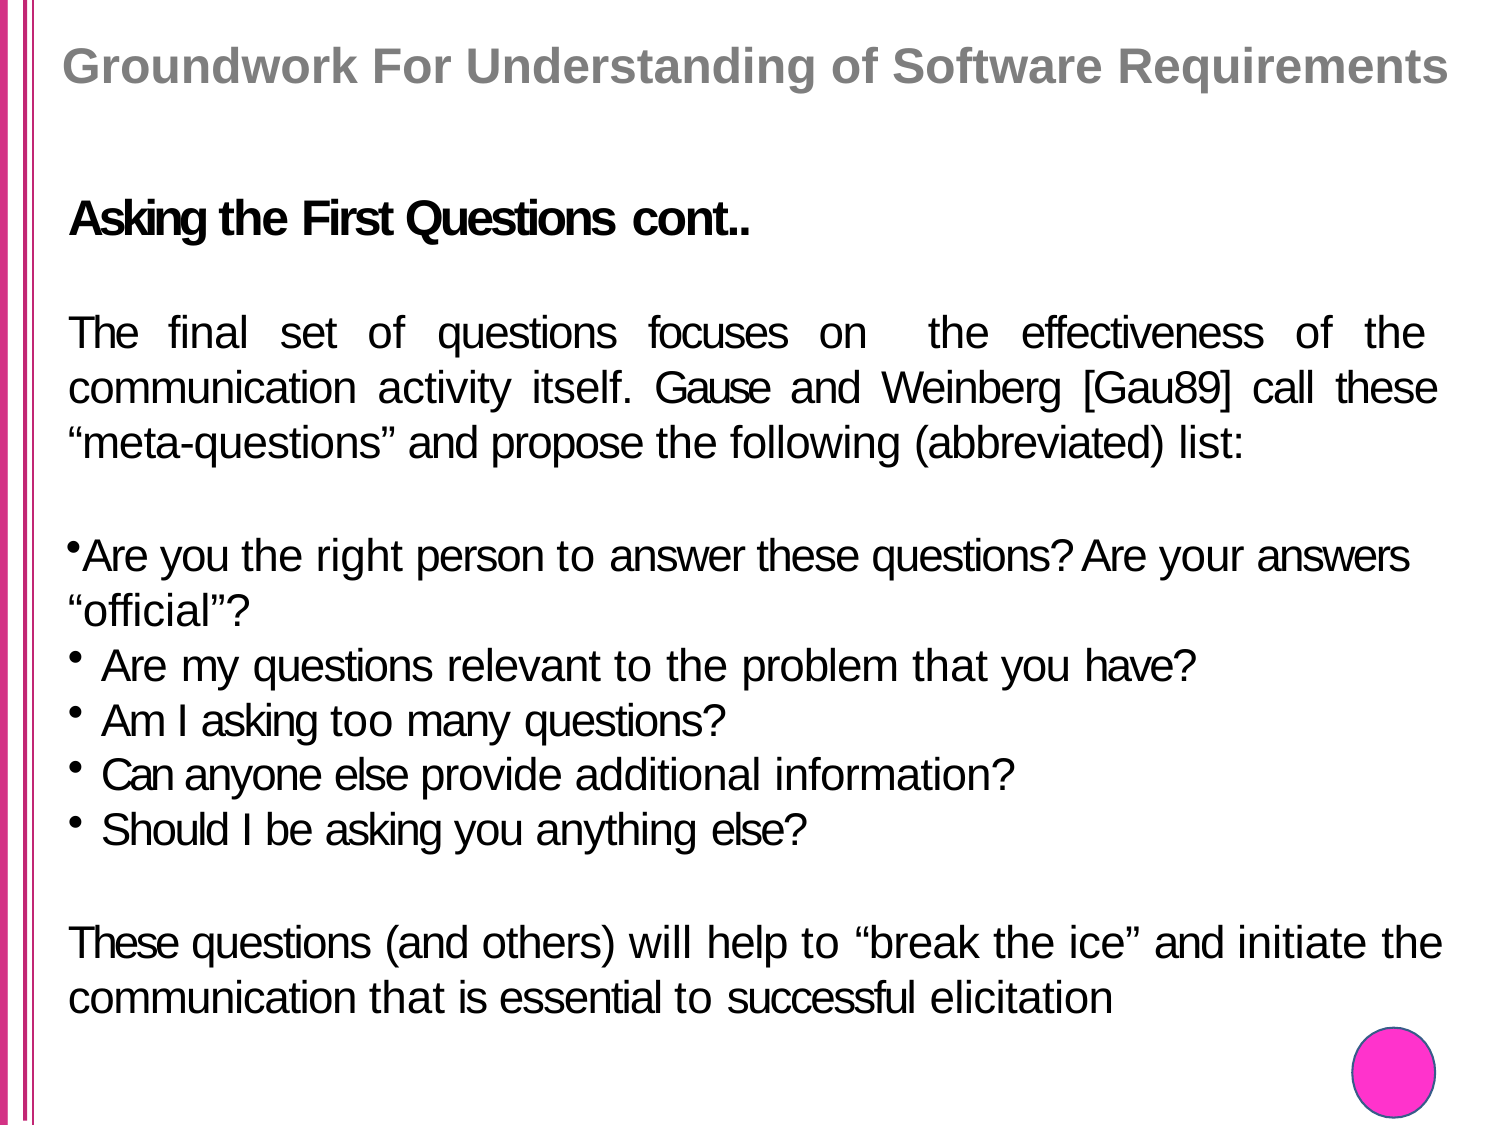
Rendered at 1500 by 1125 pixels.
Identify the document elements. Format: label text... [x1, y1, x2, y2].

picture [0, 0, 10, 1125]
title Groundwork For Understanding of Software Requirements [44, 31, 1456, 222]
text_box Asking the First Questions cont.. The final set of questions focuses on the effectiveness of the communication activity itself. Gause and Weinberg [Gau89] call these “meta-questions” and propose the following (abbreviated) list: Are you the right person to answer these questions? Are your answers “official”? Are my questions relevant to the problem that you have? Am I asking too many questions? Can anyone else provide additional information? Should I be asking you anything else? These questions (and others) will help to “break the ice” and initiate the communication that is essential to successful elicitation [65, 183, 1458, 1023]
